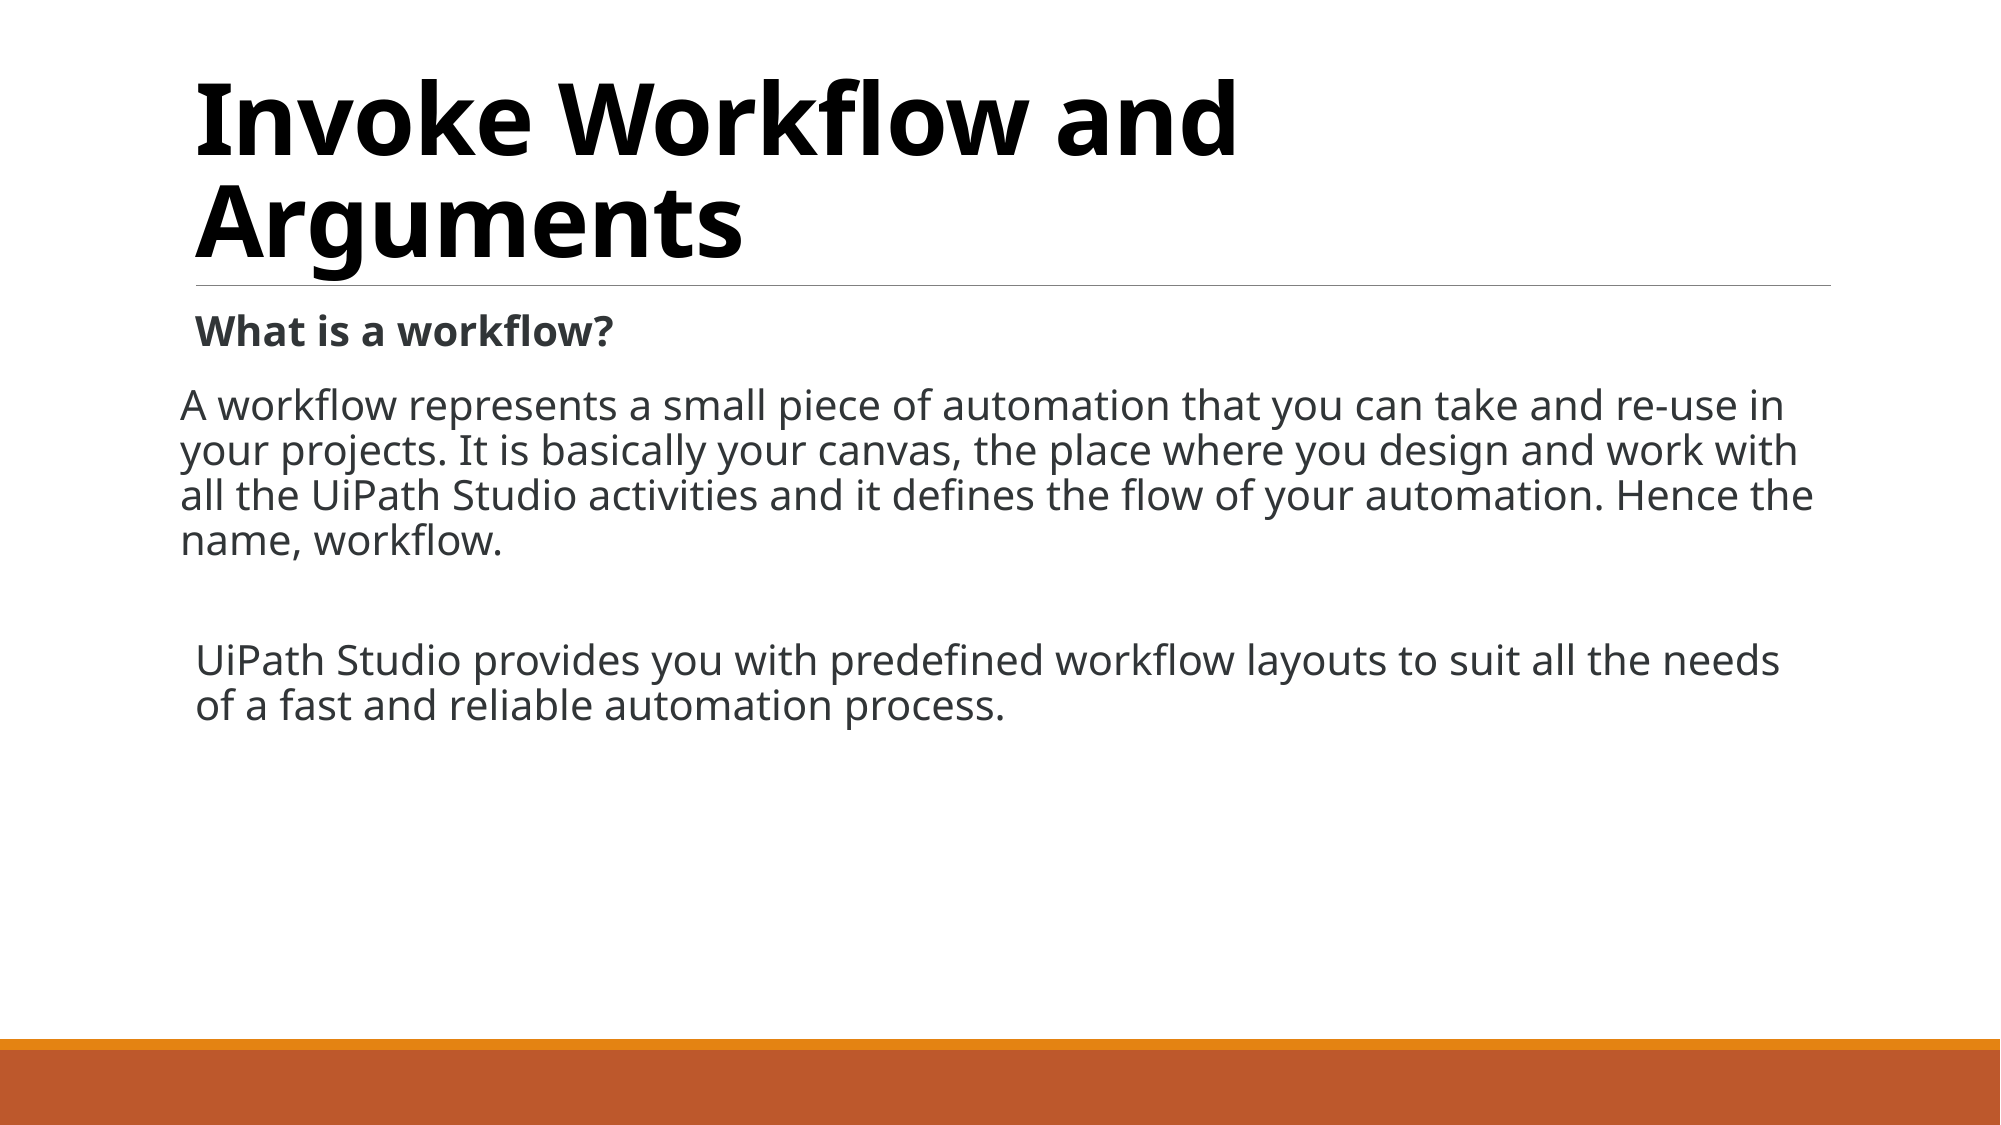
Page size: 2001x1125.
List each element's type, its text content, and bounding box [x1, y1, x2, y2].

list What is a workflow? A workflow represents a small piece of automation that you can take and re-use in your projects. It is basically your canvas, the place where you design and work with all the UiPath Studio activities and it defines the flow of your automation. Hence the name, workflow. UiPath Studio provides you with predefined workflow layouts to suit all the needs of a fast and reliable automation process. [180, 302, 1830, 963]
title Invoke Workflow and Arguments [180, 47, 1830, 285]
